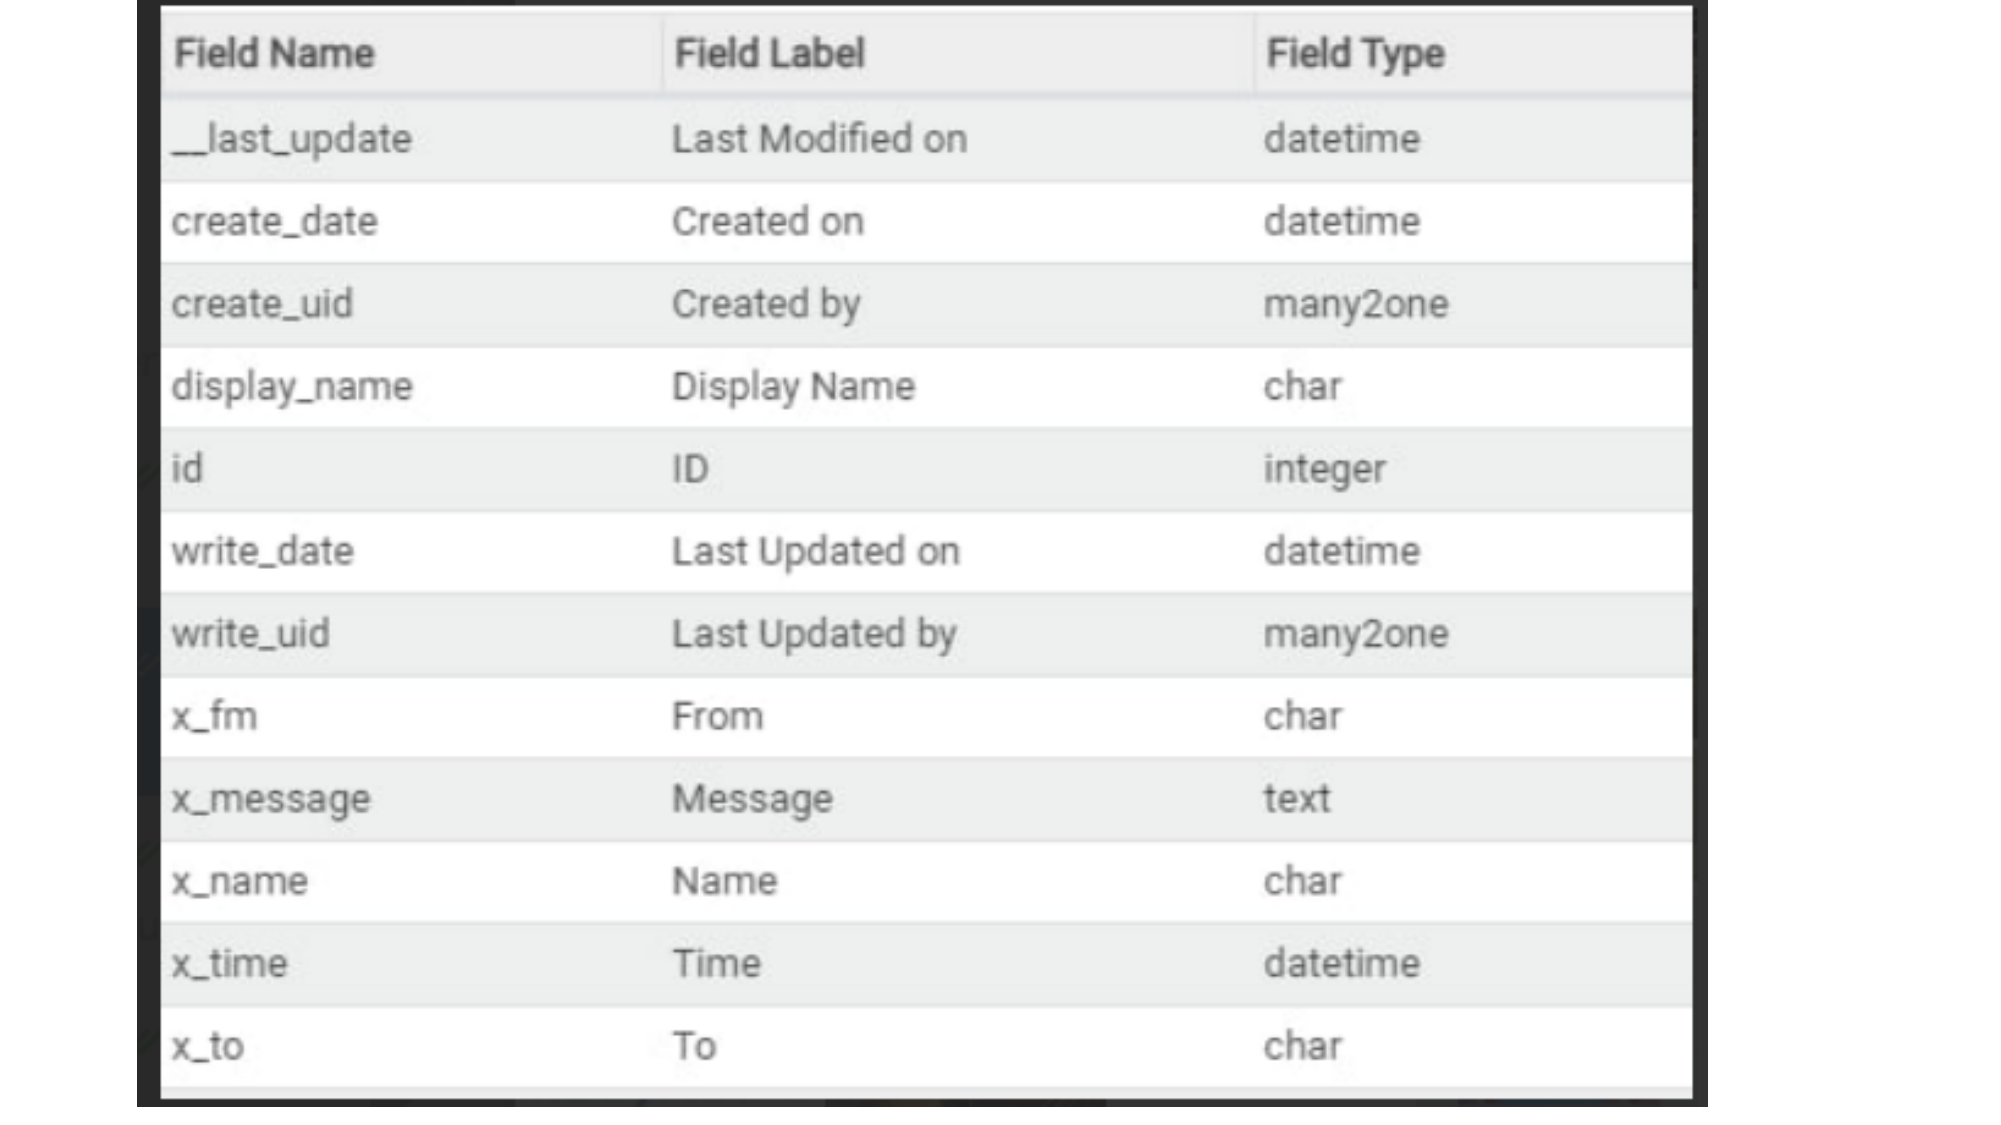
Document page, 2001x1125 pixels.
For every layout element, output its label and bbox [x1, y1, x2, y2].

picture [137, 0, 1708, 1107]
